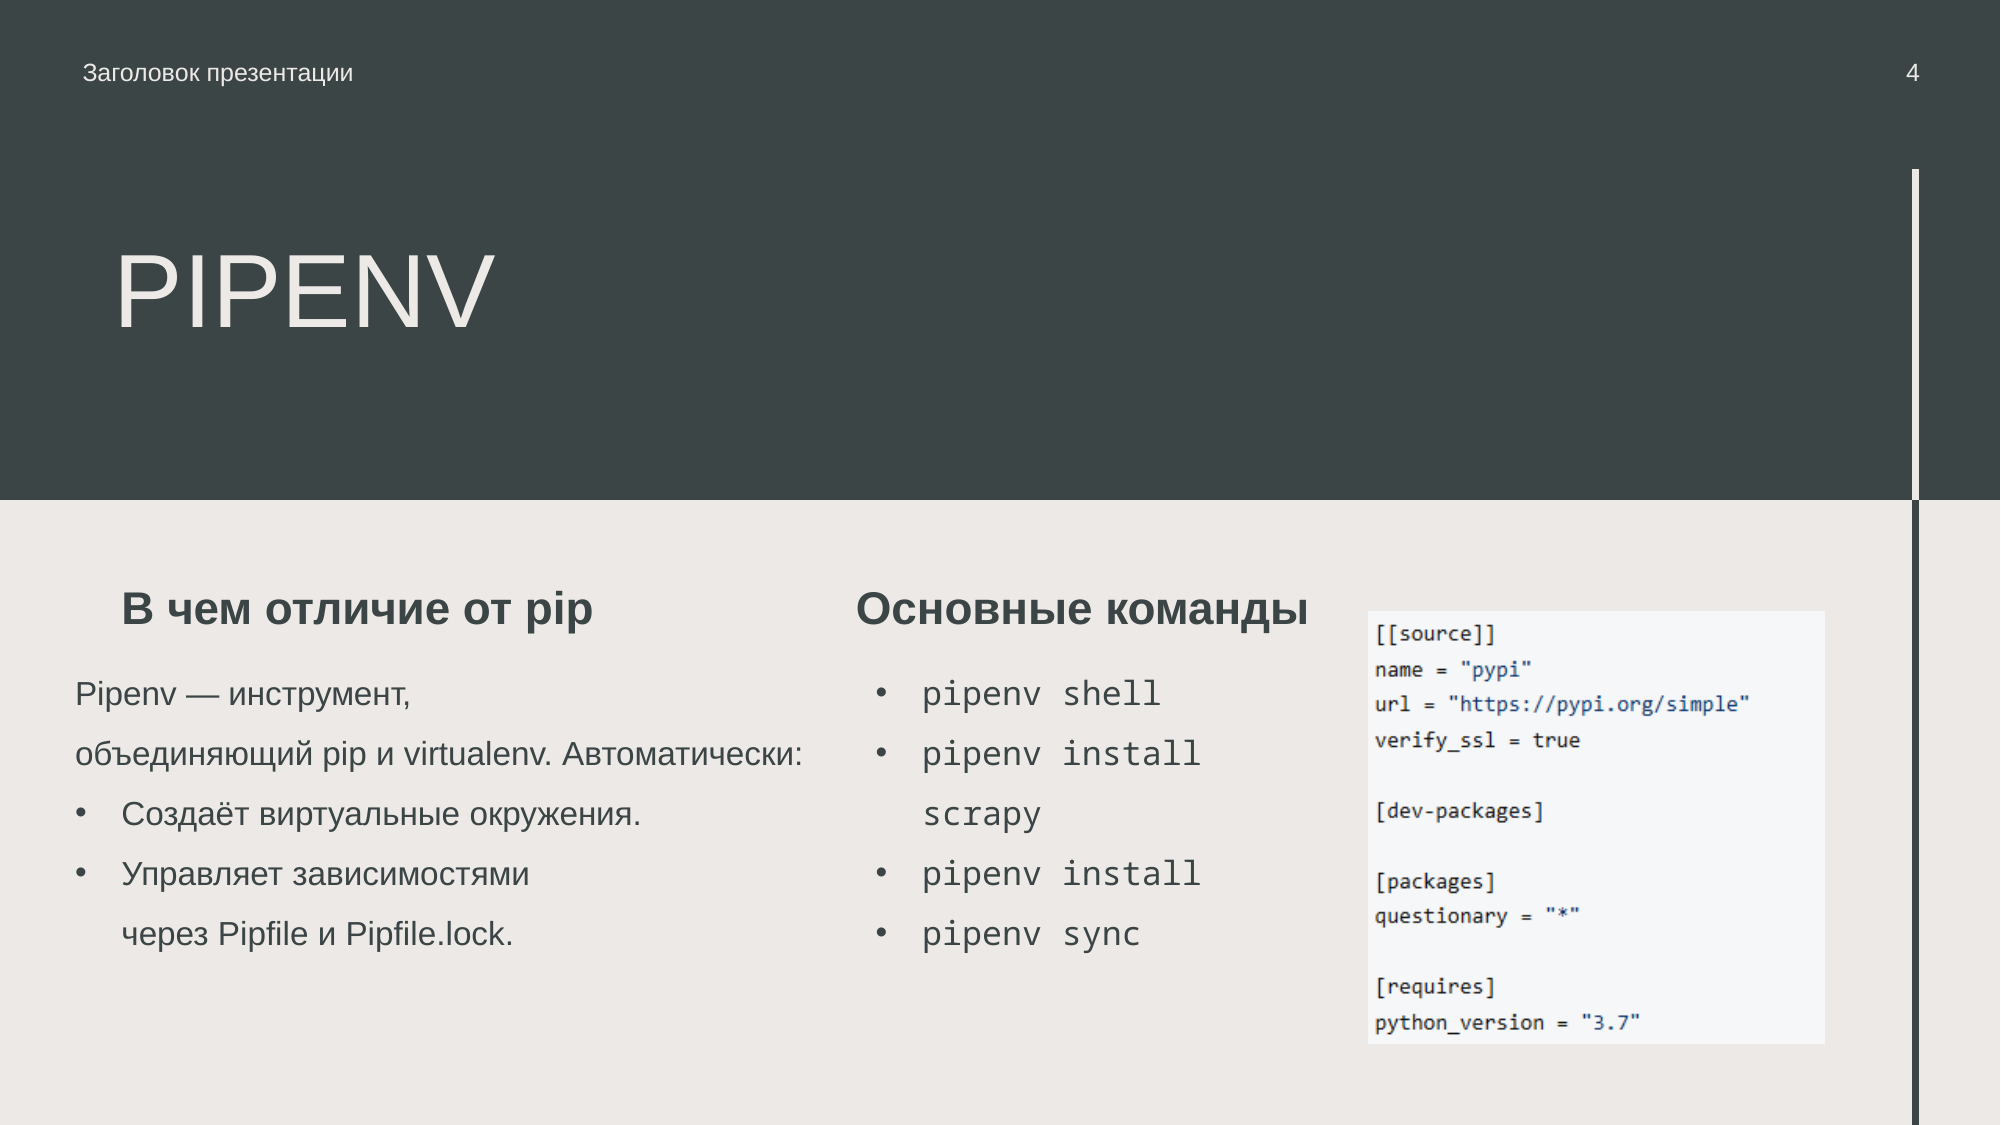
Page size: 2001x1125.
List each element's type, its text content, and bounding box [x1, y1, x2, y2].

footer Заголовок презентации [67, 49, 463, 95]
list Pipenv — инструмент, объединяющий pip и virtualenv. Автоматически: Создаёт виртуальные окружения. Управляет зависимостями через Pipfile и Pipfile.lock. [60, 645, 840, 921]
text_box Основные команды [840, 570, 1633, 652]
list В чем отличие от pip [106, 571, 840, 645]
slide_number 4 [1660, 49, 1935, 95]
picture [1368, 611, 1825, 1044]
title PIPENV [98, 239, 1824, 335]
list pipenv shell pipenv install scrapy pipenv install pipenv sync [860, 652, 1341, 1125]
